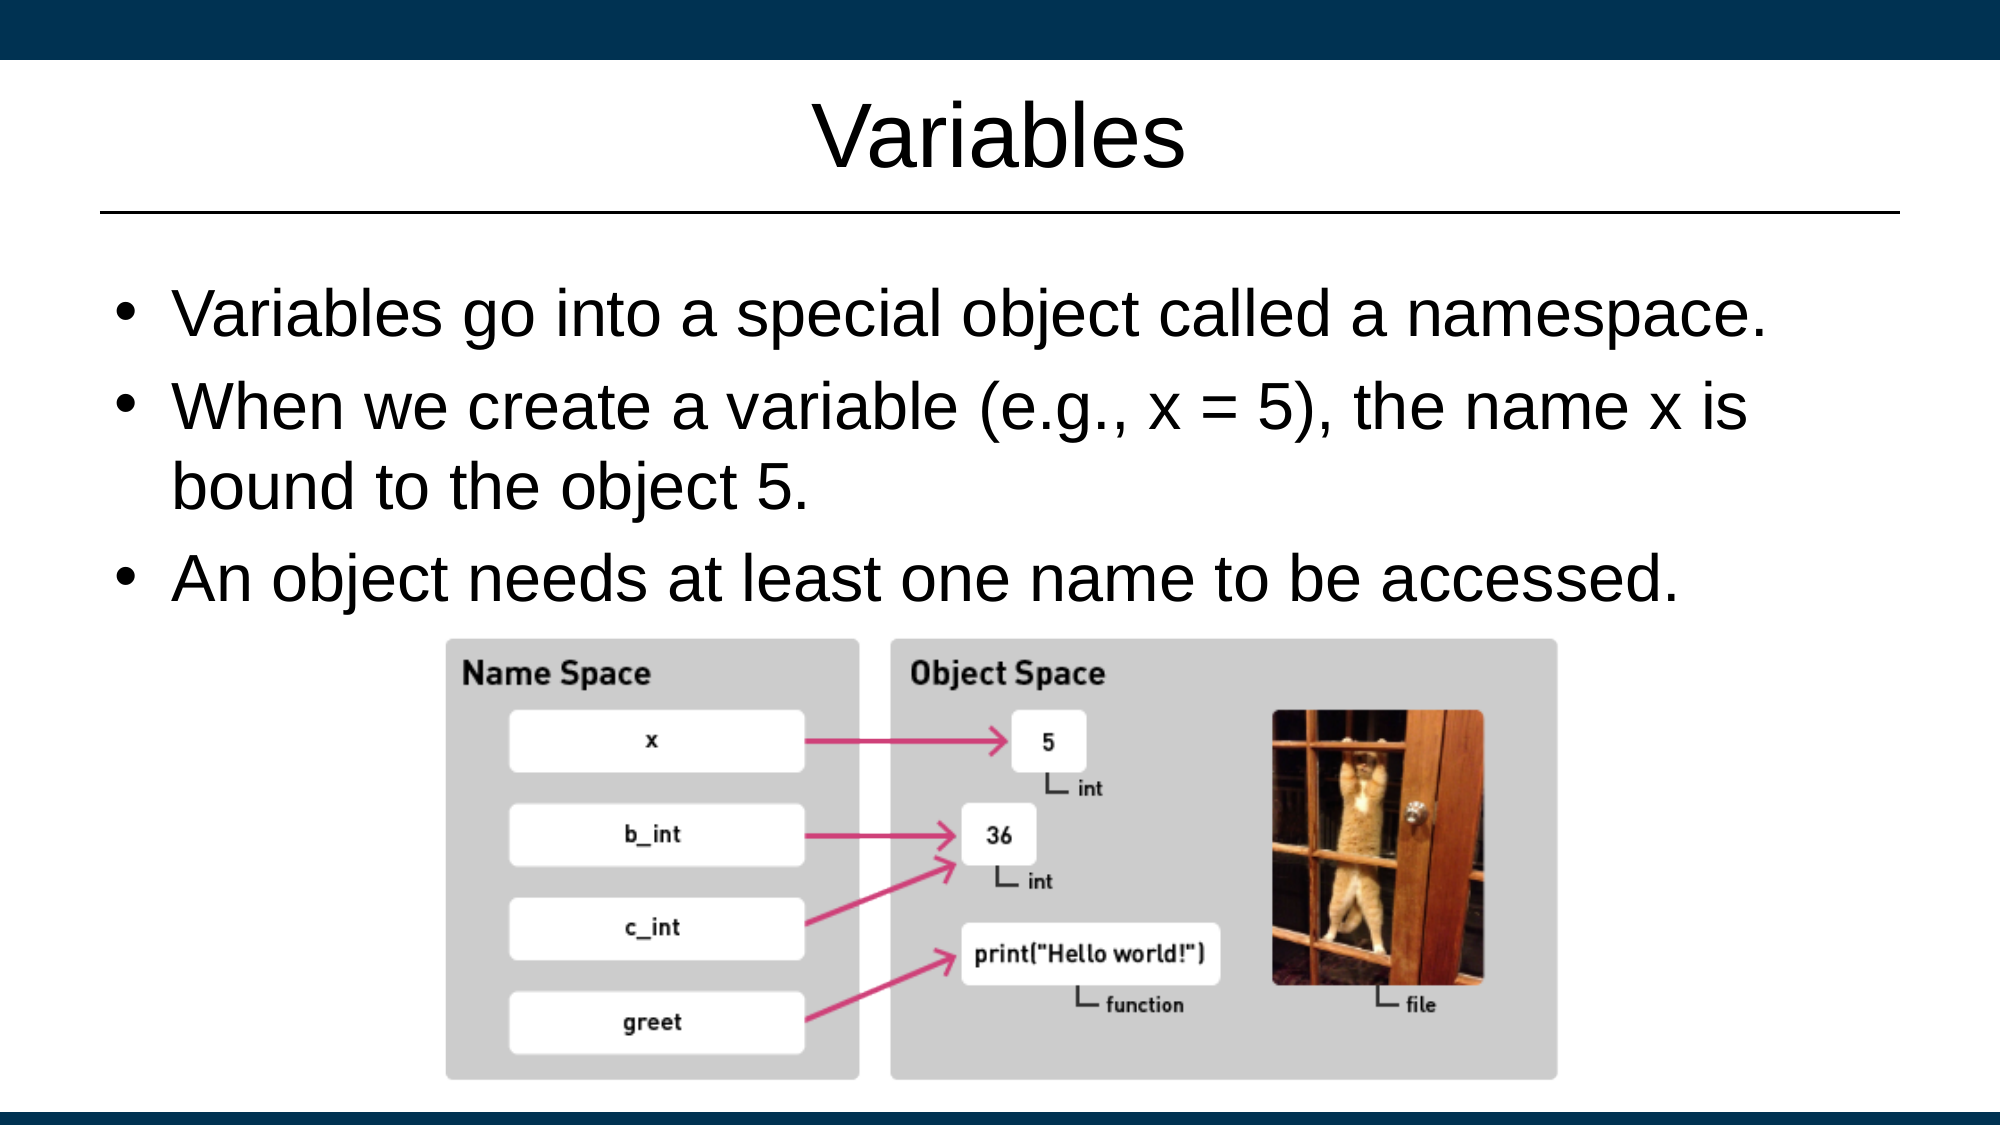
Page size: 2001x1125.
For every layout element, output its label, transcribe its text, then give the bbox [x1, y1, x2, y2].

list Variables go into a special object called a namespace. When we create a variable (e.g., x = 5), the name x is bound to the object 5. An object needs at least one name to be accessed. [99, 262, 1900, 617]
picture [437, 632, 1563, 1085]
title Variables [99, 37, 1900, 225]
